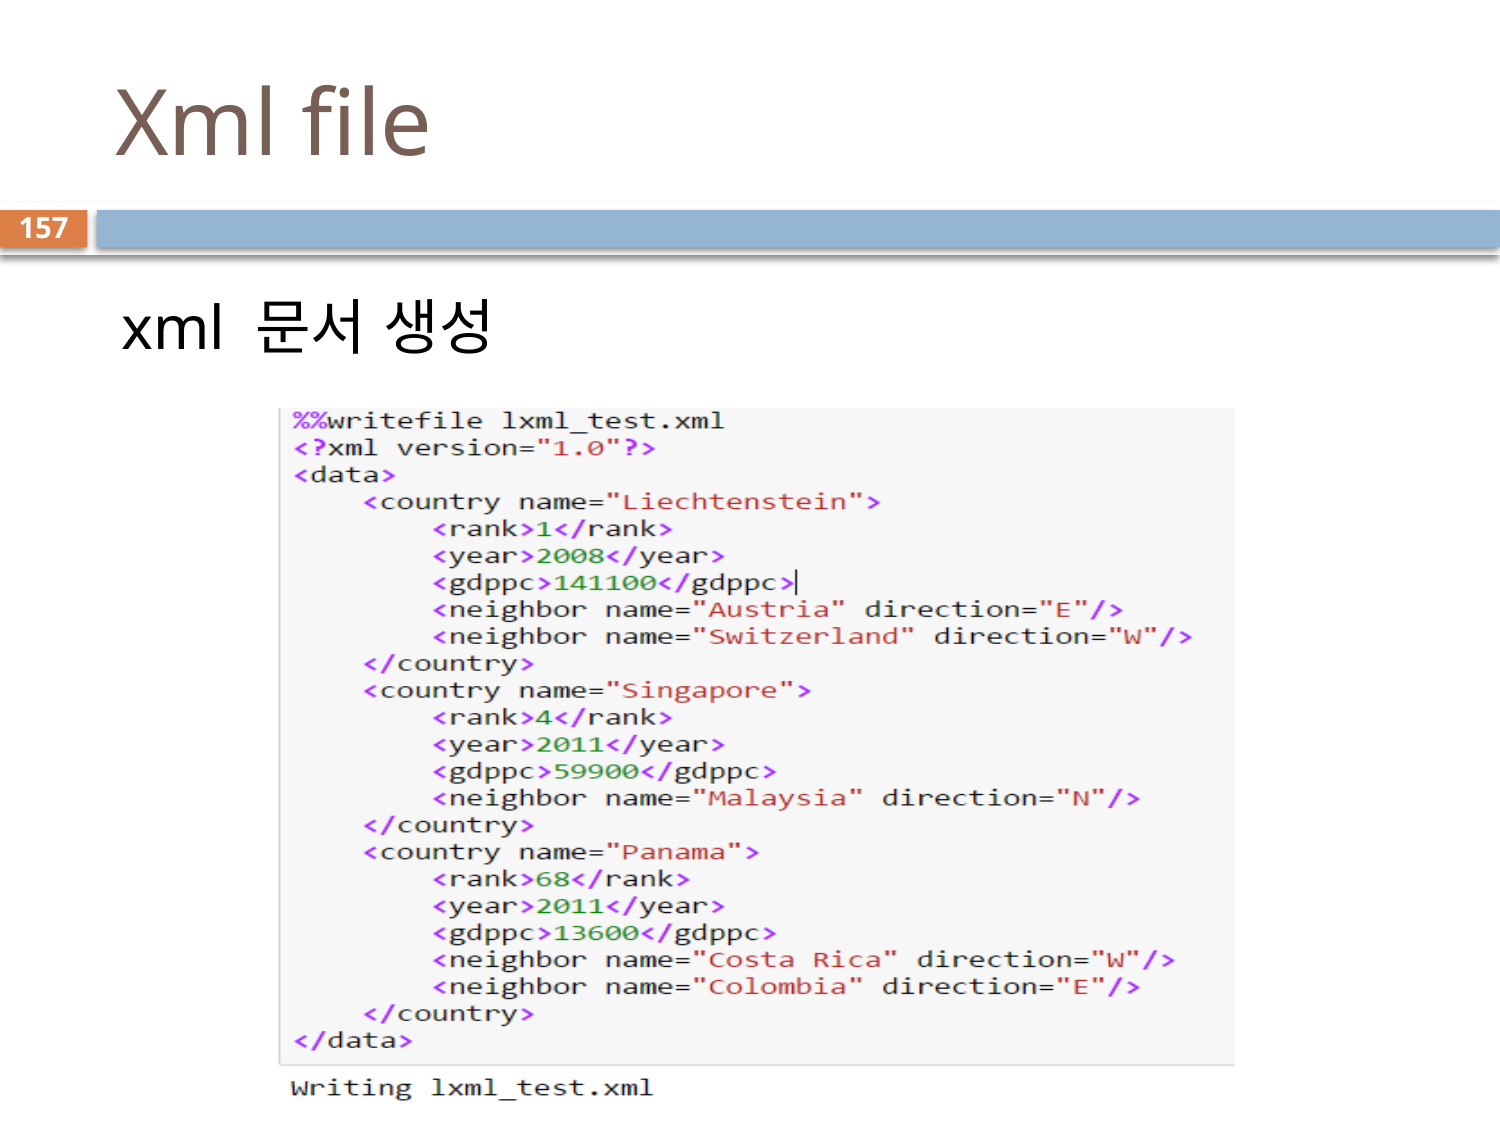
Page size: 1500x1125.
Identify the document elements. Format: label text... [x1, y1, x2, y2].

slide_number 157 [0, 208, 88, 249]
title Xml file [100, 37, 1438, 200]
list xml 문서 생성 [75, 267, 1425, 492]
picture [277, 408, 1235, 1108]
